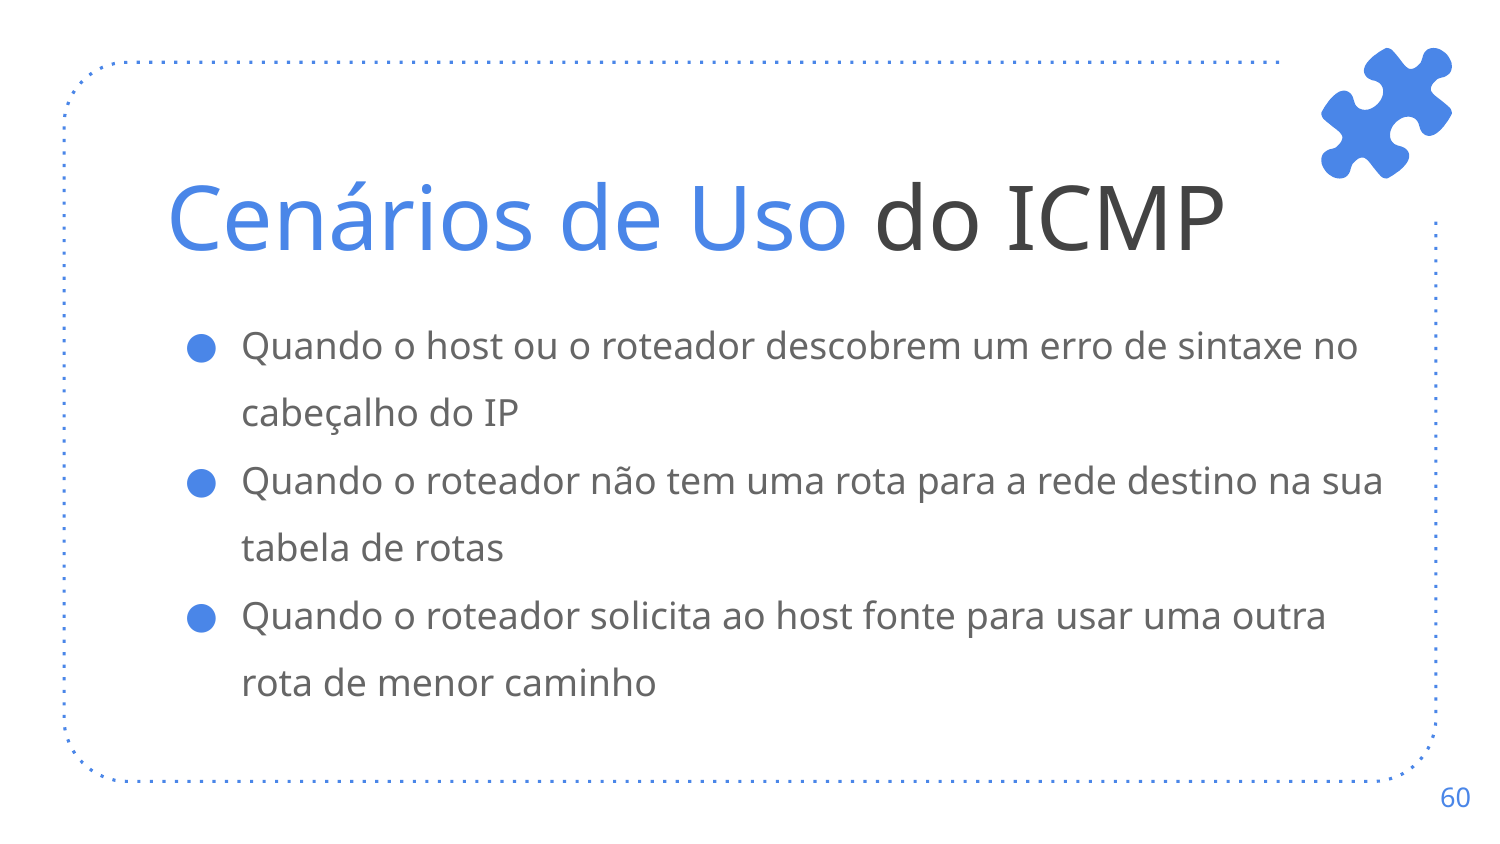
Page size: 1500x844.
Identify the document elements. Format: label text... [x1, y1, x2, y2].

slide_number ‹#› [1411, 753, 1500, 844]
title Cenários de Uso do ICMP [151, 146, 1278, 284]
text_box [1321, 47, 1452, 179]
list Quando o host ou o roteador descobrem um erro de sintaxe no cabeçalho do IP Quando o roteador não tem uma rota para a rede destino na sua tabela de rotas Quando o roteador solicita ao host fonte para usar uma outra rota de menor caminho [151, 284, 1412, 673]
